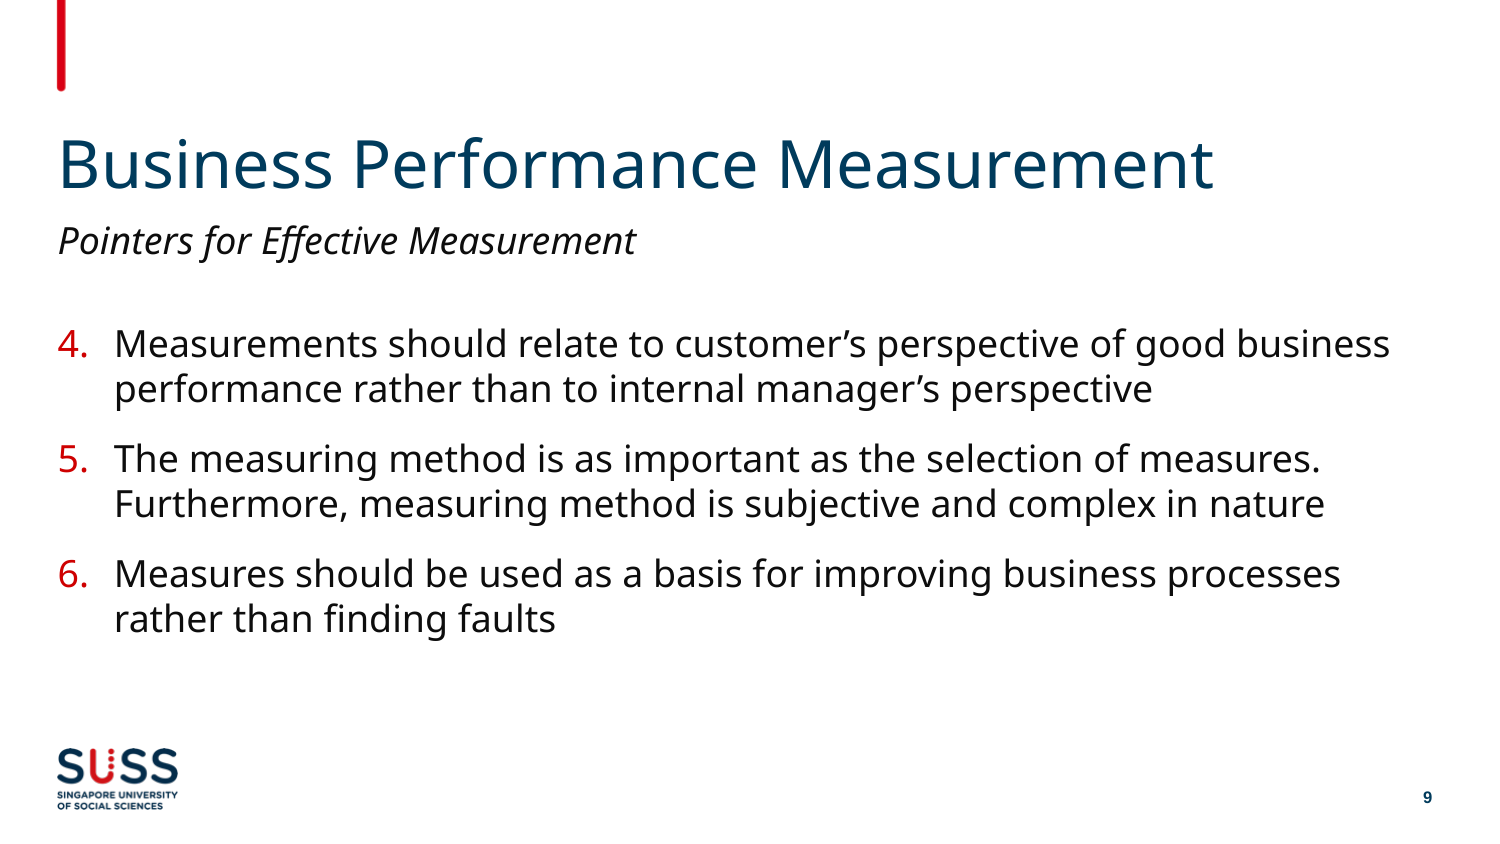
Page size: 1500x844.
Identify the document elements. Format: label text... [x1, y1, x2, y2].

list Measurements should relate to customer’s perspective of good business performance rather than to internal manager’s perspective The measuring method is as important as the selection of measures. Furthermore, measuring method is subjective and complex in nature Measures should be used as a basis for improving business processes rather than finding faults [42, 312, 1448, 719]
picture [56, 0, 70, 74]
picture [57, 748, 178, 810]
title Business Performance Measurement [42, 74, 1448, 209]
list Pointers for Effective Measurement [42, 209, 1448, 278]
